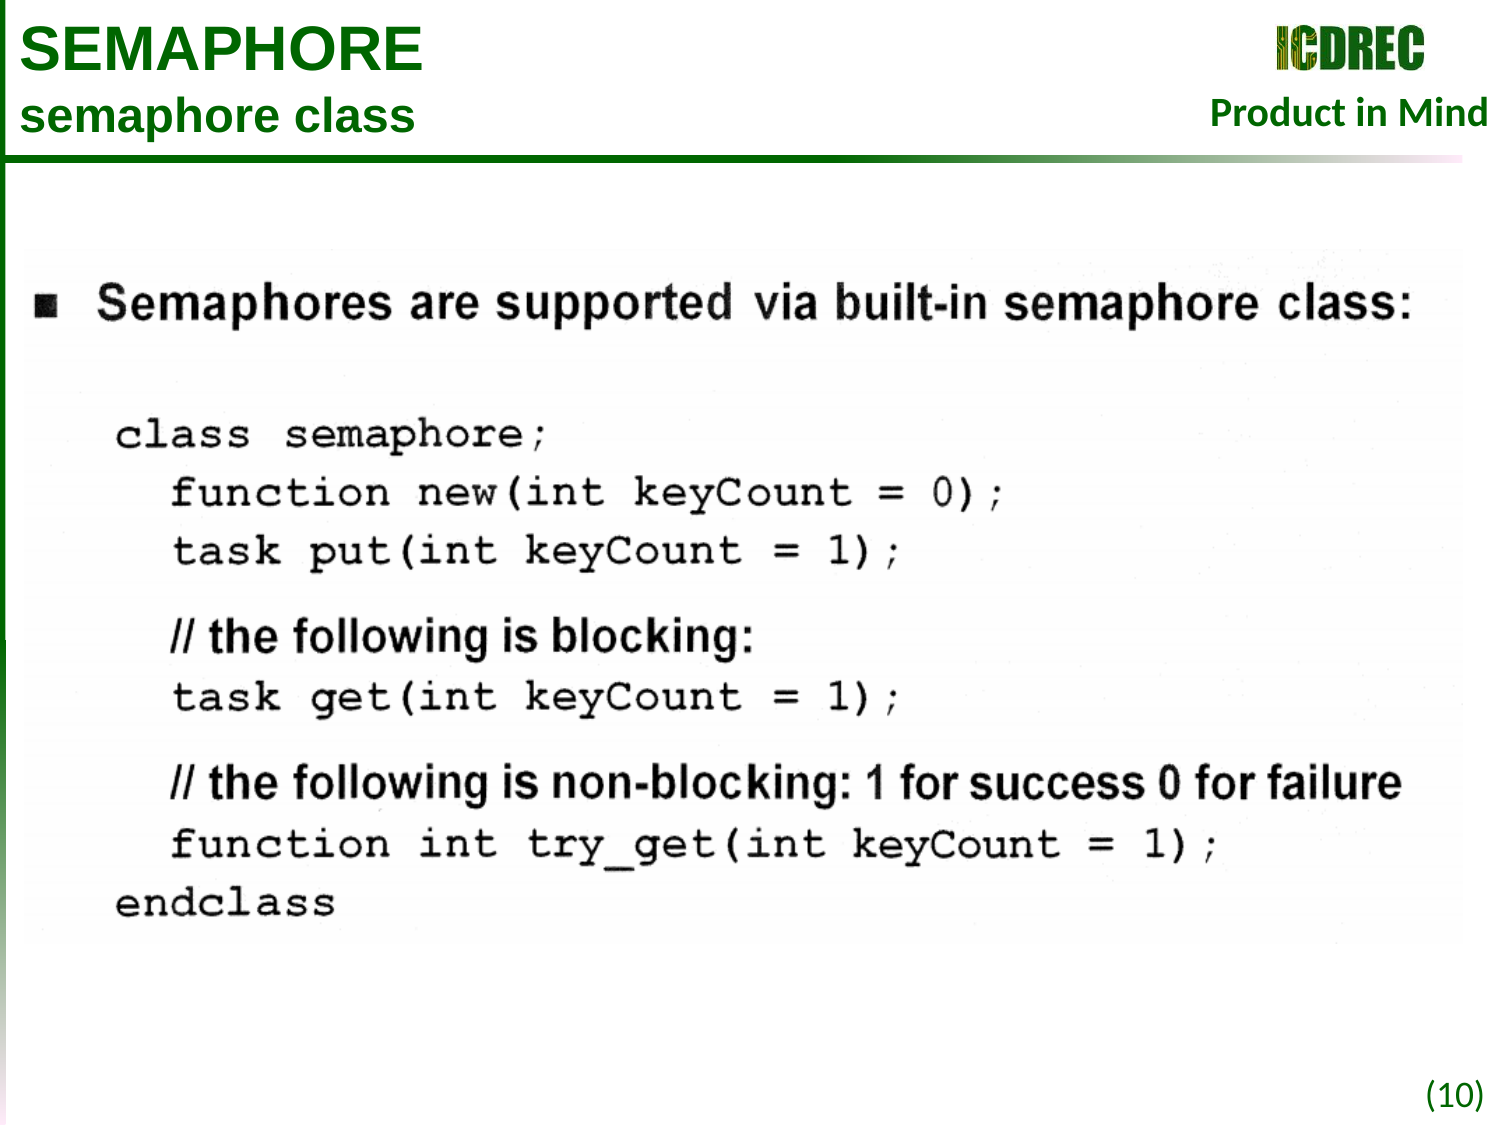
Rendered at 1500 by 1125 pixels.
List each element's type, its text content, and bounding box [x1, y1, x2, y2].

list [24, 249, 1463, 945]
title SEMAPHORE semaphore class [4, 0, 1188, 150]
picture [1275, 24, 1425, 71]
